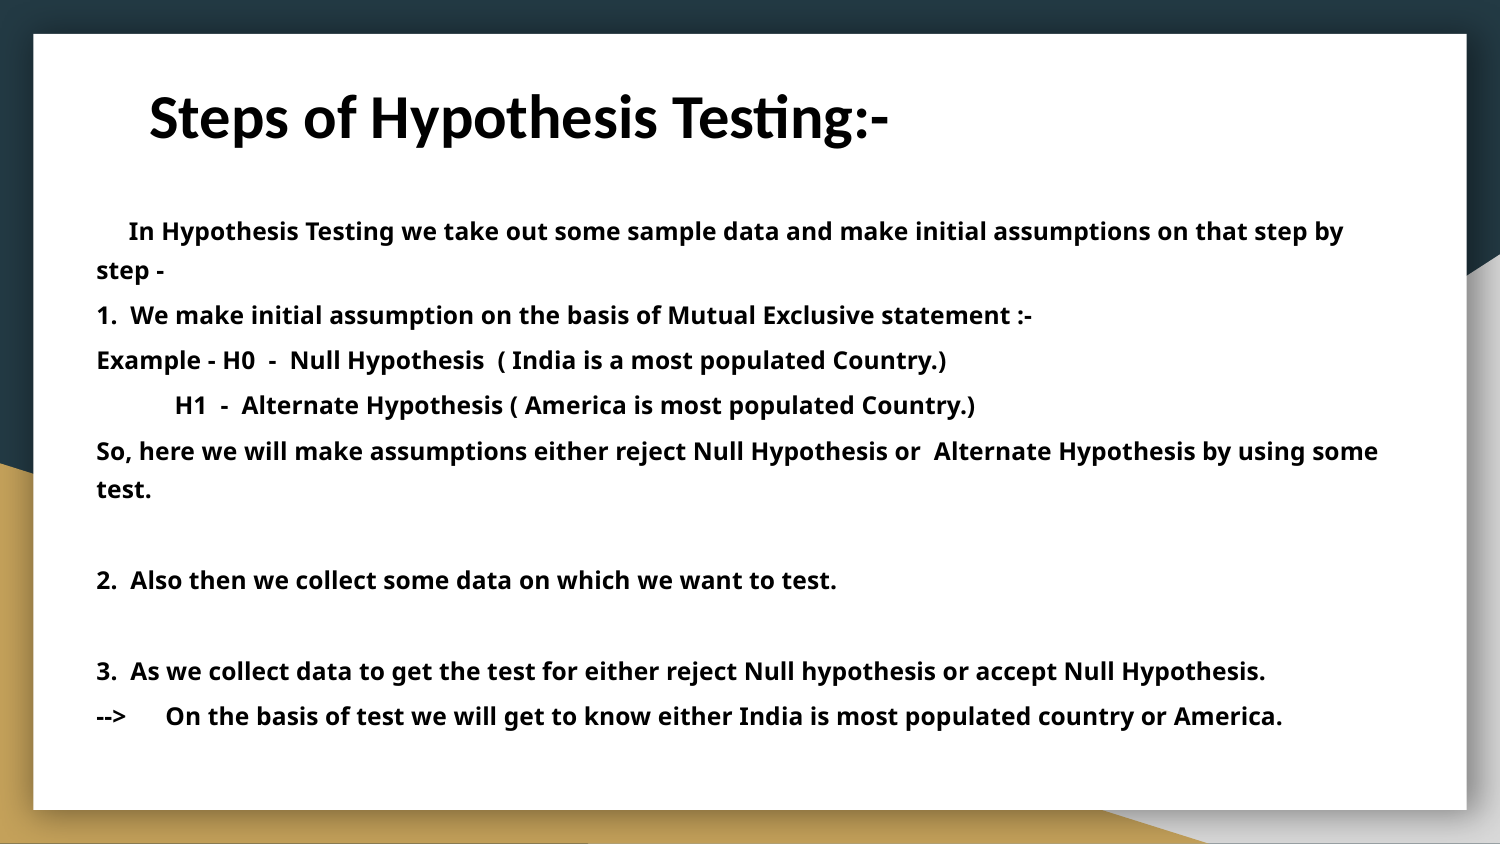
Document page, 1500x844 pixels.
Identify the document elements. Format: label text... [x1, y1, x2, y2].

list In Hypothesis Testing we take out some sample data and make initial assumptions on that step by step - 1. We make initial assumption on the basis of Mutual Exclusive statement :- Example - H0 - Null Hypothesis ( India is a most populated Country.) H1 - Alternate Hypothesis ( America is most populated Country.) So, here we will make assumptions either reject Null Hypothesis or Alternate Hypothesis by using some test. 2. Also then we collect some data on which we want to test. 3. As we collect data to get the test for either reject Null hypothesis or accept Null Hypothesis. --> On the basis of test we will get to know either India is most populated country or America. [81, 193, 1403, 752]
title Steps of Hypothesis Testing:- [134, 77, 1366, 193]
